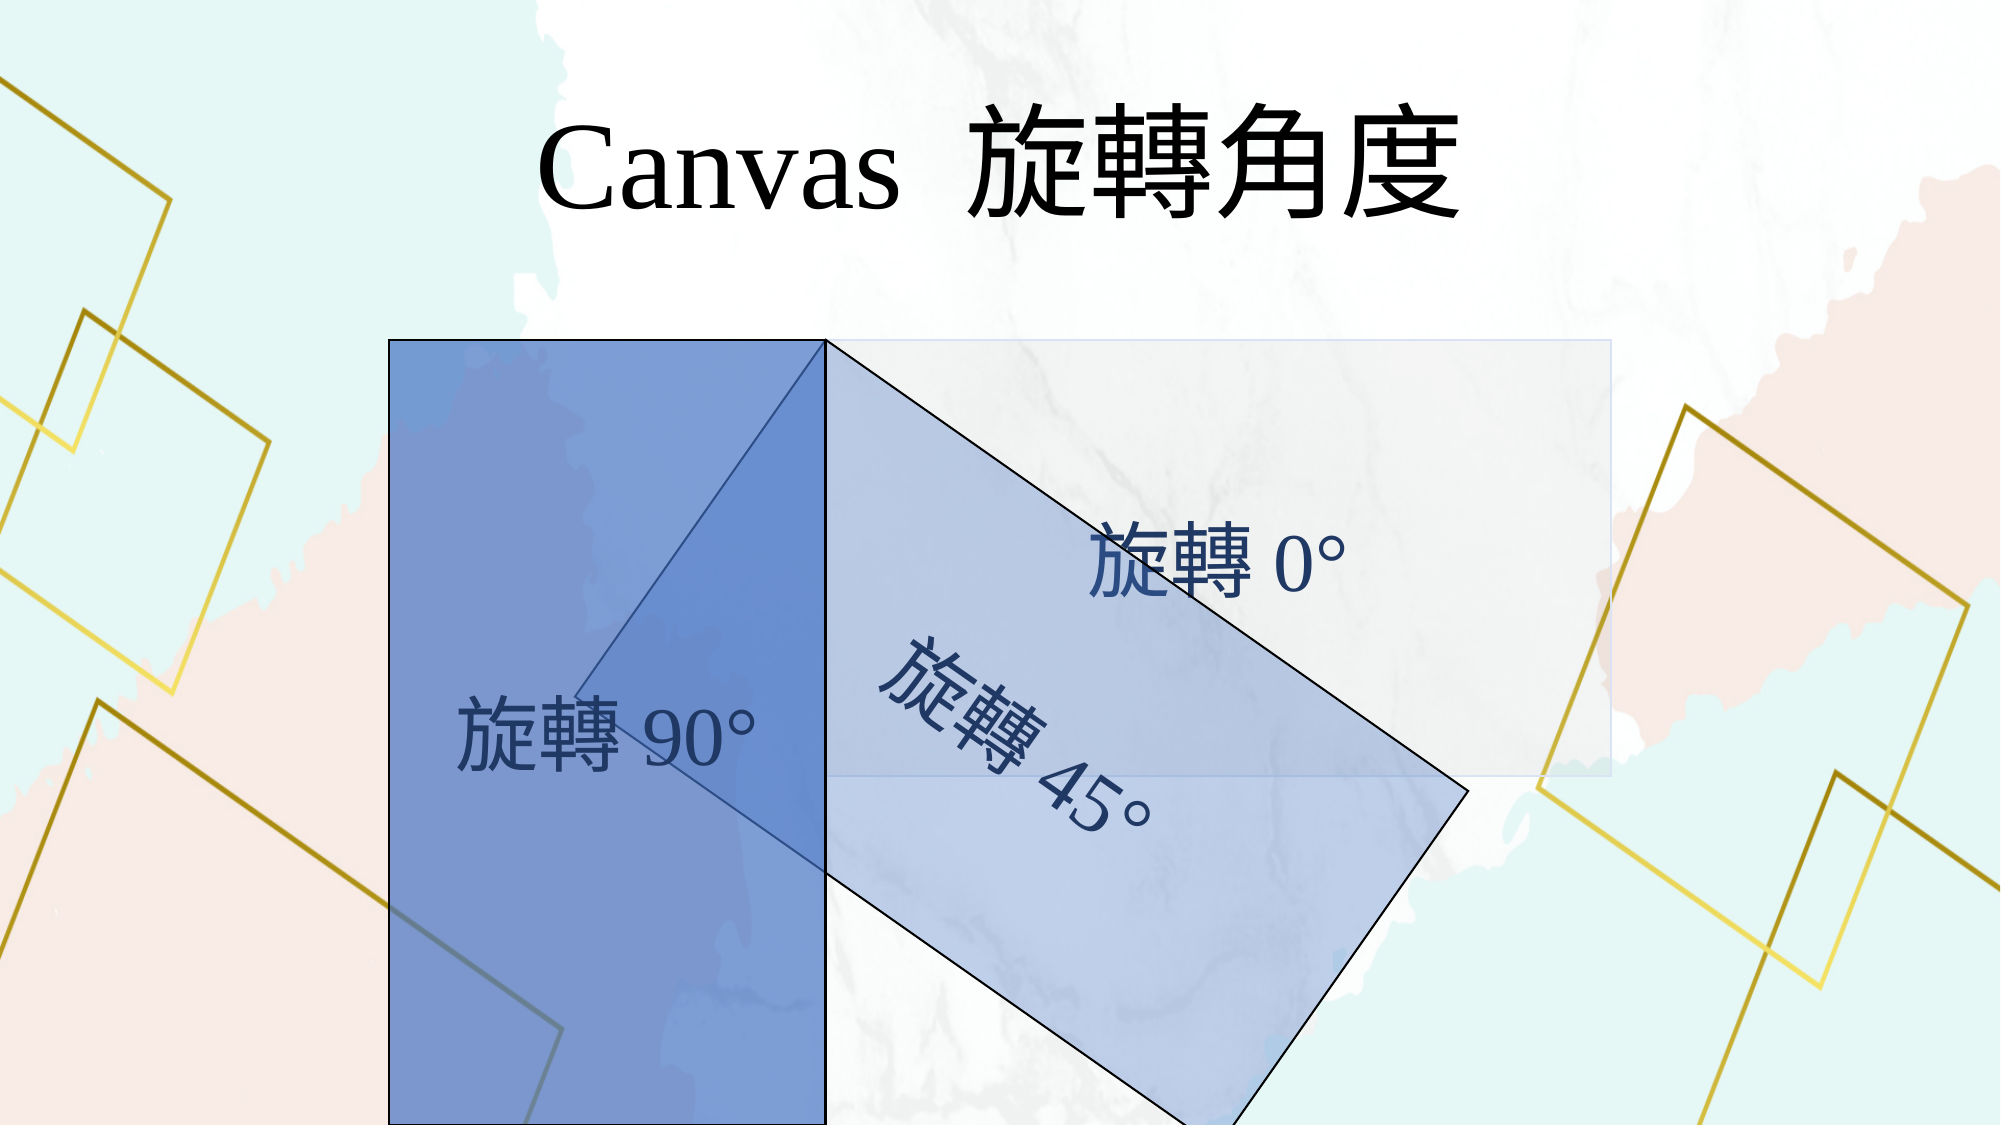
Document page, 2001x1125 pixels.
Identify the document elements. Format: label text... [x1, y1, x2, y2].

picture [0, 0, 2001, 1125]
title Canvas 旋轉角度 [137, 59, 1863, 278]
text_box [389, 339, 1611, 1125]
